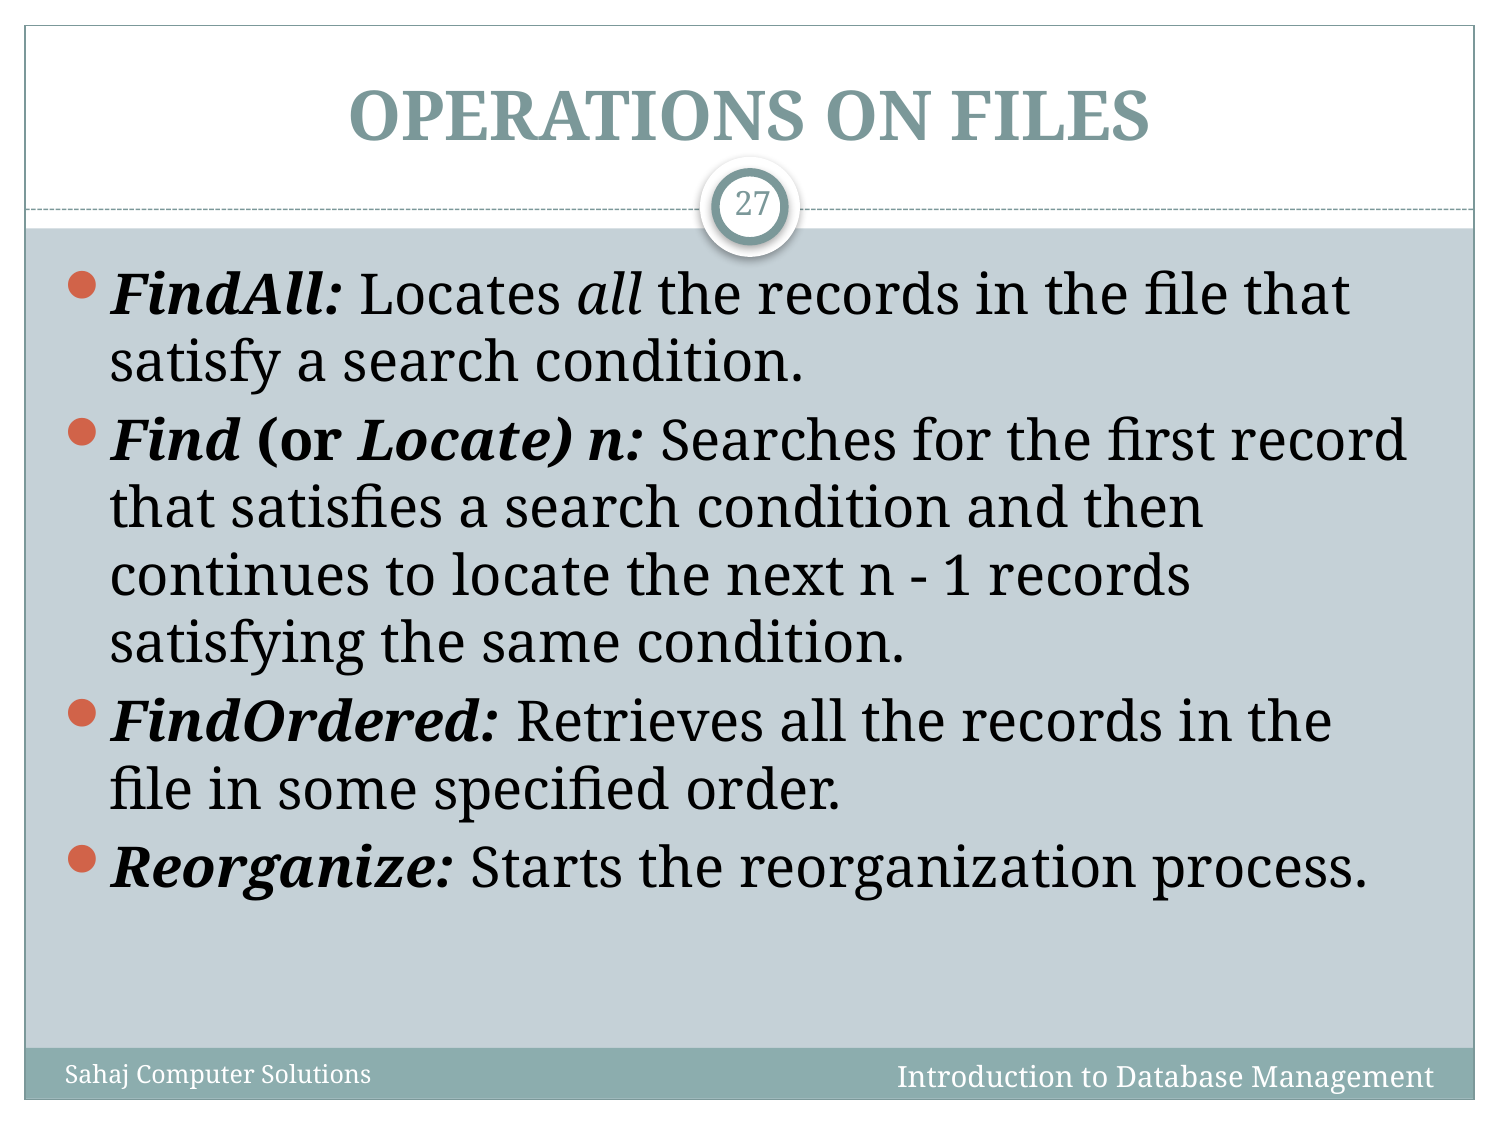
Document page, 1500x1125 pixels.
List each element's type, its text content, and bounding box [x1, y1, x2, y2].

list FindAll: Locates all the records in the file that satisfy a search condition. Find (or Locate) n: Searches for the first record that satisfies a search condition and then continues to locate the next n - 1 records satisfying the same condition. FindOrdered: Retrieves all the records in the file in some specified order. Reorganize: Starts the reorganization process. [49, 250, 1445, 1001]
title OPERATIONS ON FILES [49, 37, 1450, 162]
footer Sahaj Computer Solutions [50, 1051, 638, 1112]
slide_number 27 [715, 168, 791, 241]
slide_number Introduction to Database Management Systems [774, 1050, 1450, 1111]
